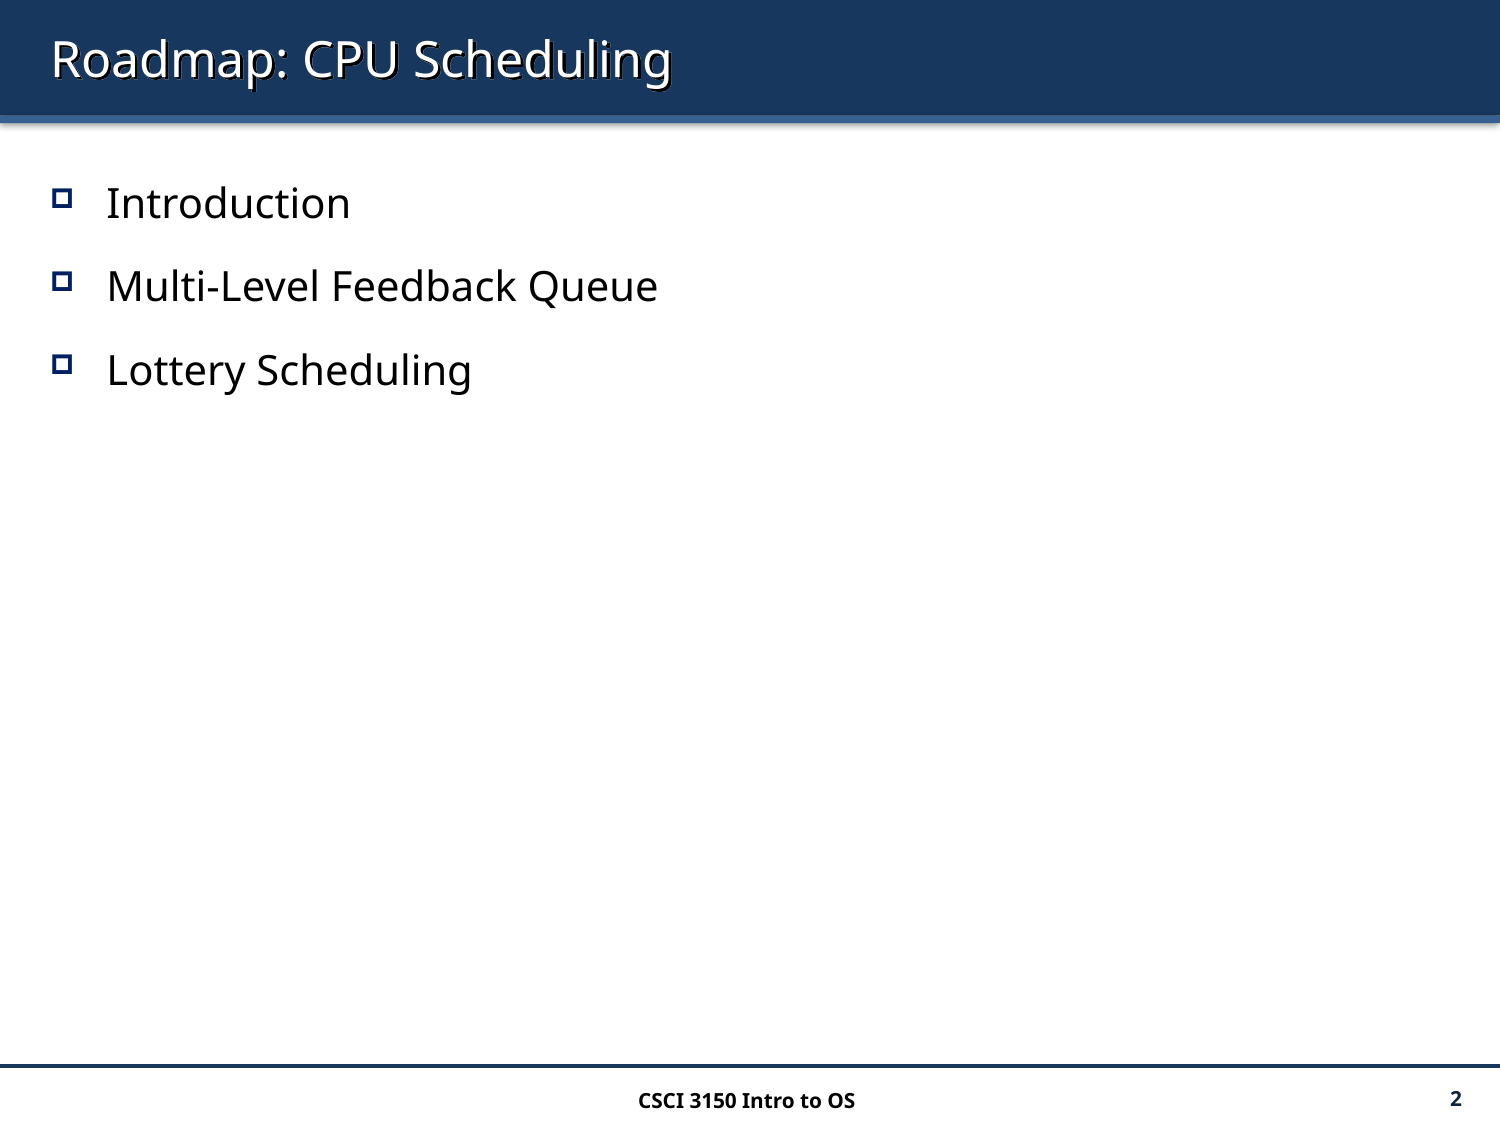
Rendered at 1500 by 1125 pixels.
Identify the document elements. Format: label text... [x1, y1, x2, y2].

footer CSCI 3150 Intro to OS [497, 1079, 997, 1117]
slide_number 2 [1306, 1081, 1483, 1118]
title Roadmap: CPU Scheduling [34, 8, 1477, 106]
list Introduction Multi-Level Feedback Queue Lottery Scheduling [34, 144, 1477, 1048]
